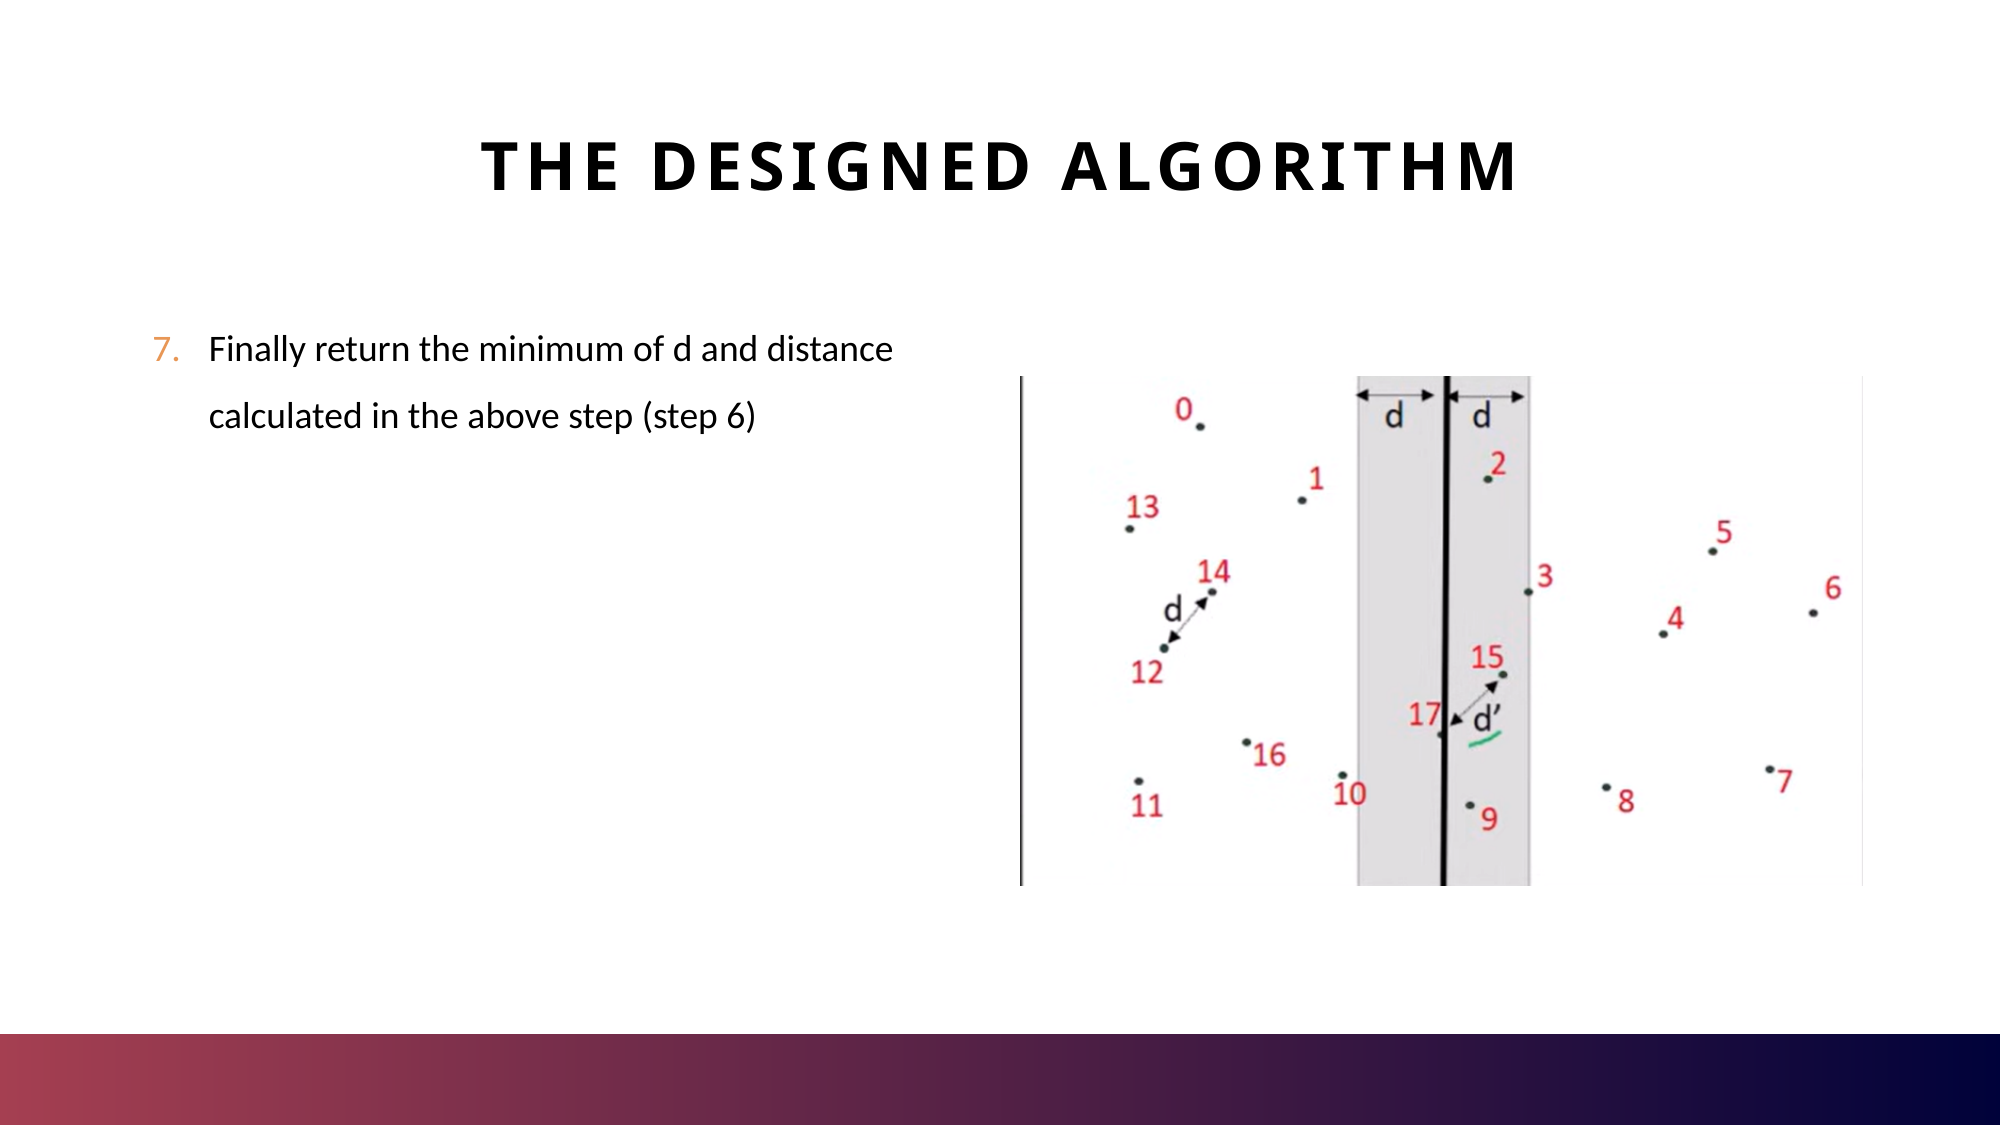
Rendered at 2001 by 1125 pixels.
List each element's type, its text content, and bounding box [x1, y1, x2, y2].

title The Designed Algorithm [137, 60, 1863, 278]
text_box [0, 1033, 2000, 1125]
picture [1019, 375, 1863, 887]
list Finally return the minimum of d and distance calculated in the above step (step 6) [137, 293, 980, 969]
